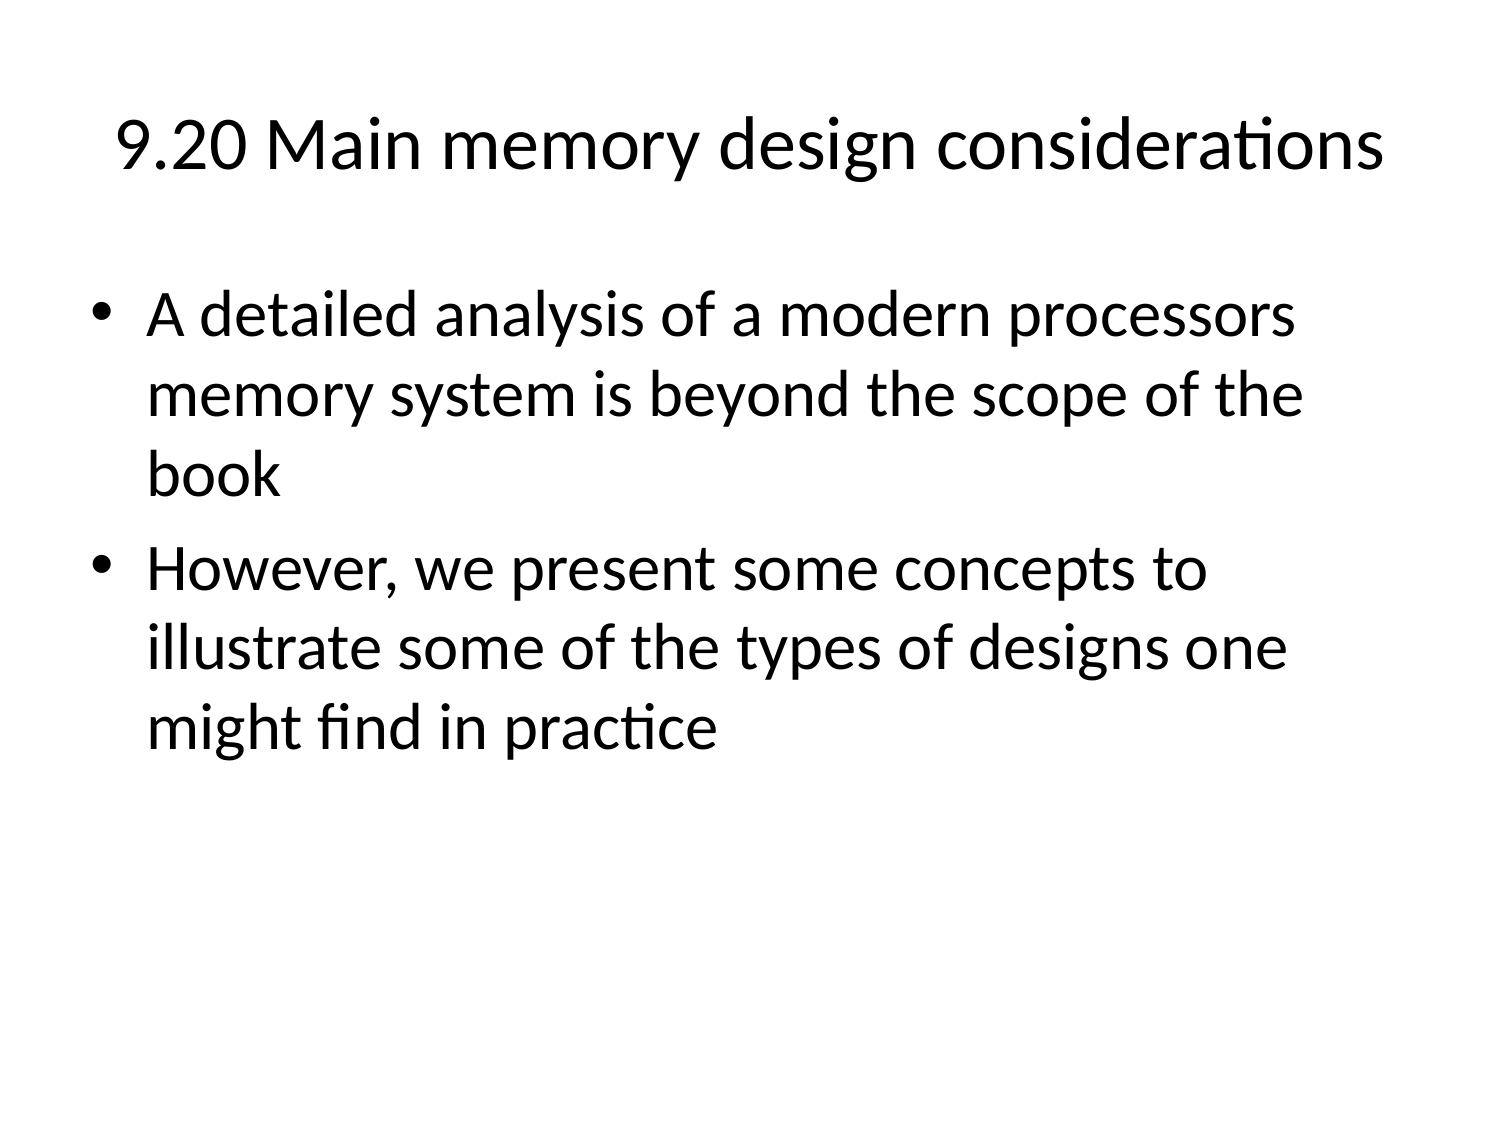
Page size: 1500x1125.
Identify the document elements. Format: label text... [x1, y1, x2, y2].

title 9.20 Main memory design considerations [75, 45, 1425, 233]
list A detailed analysis of a modern processors memory system is beyond the scope of the book However, we present some concepts to illustrate some of the types of designs one might find in practice [75, 262, 1425, 1005]
